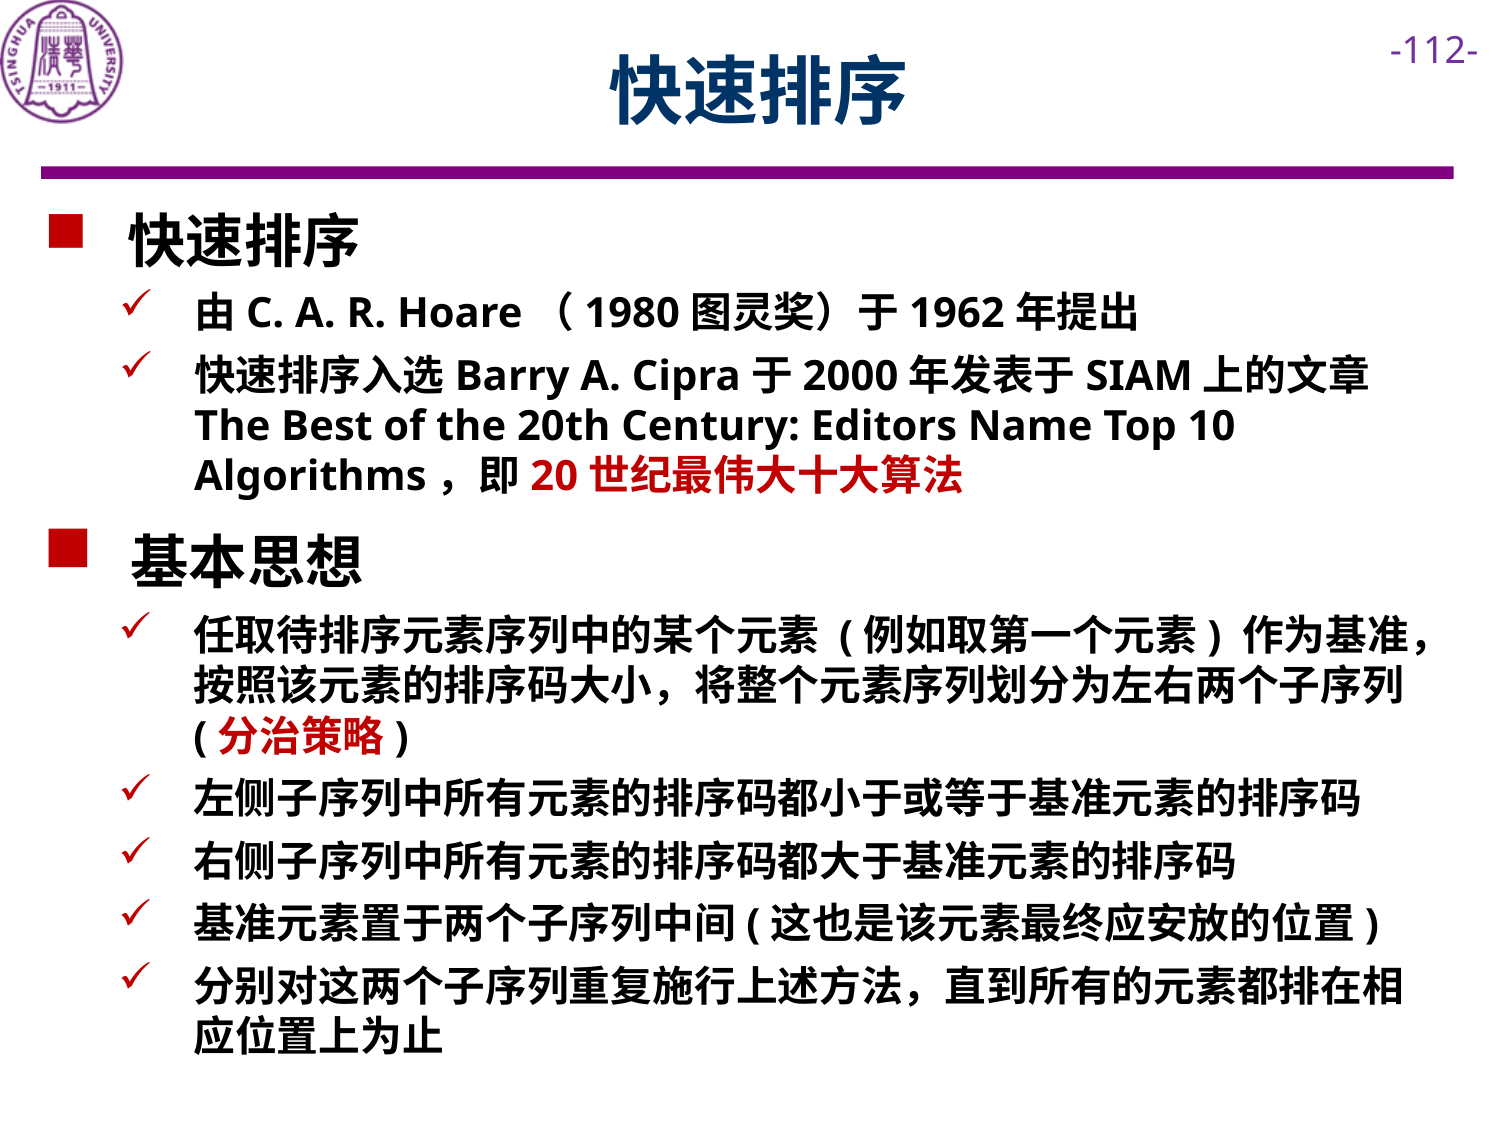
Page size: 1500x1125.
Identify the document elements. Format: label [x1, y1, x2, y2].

text_box [29, 196, 1461, 507]
text_box [28, 509, 1460, 1125]
title [135, 13, 1383, 165]
picture [0, 0, 124, 124]
